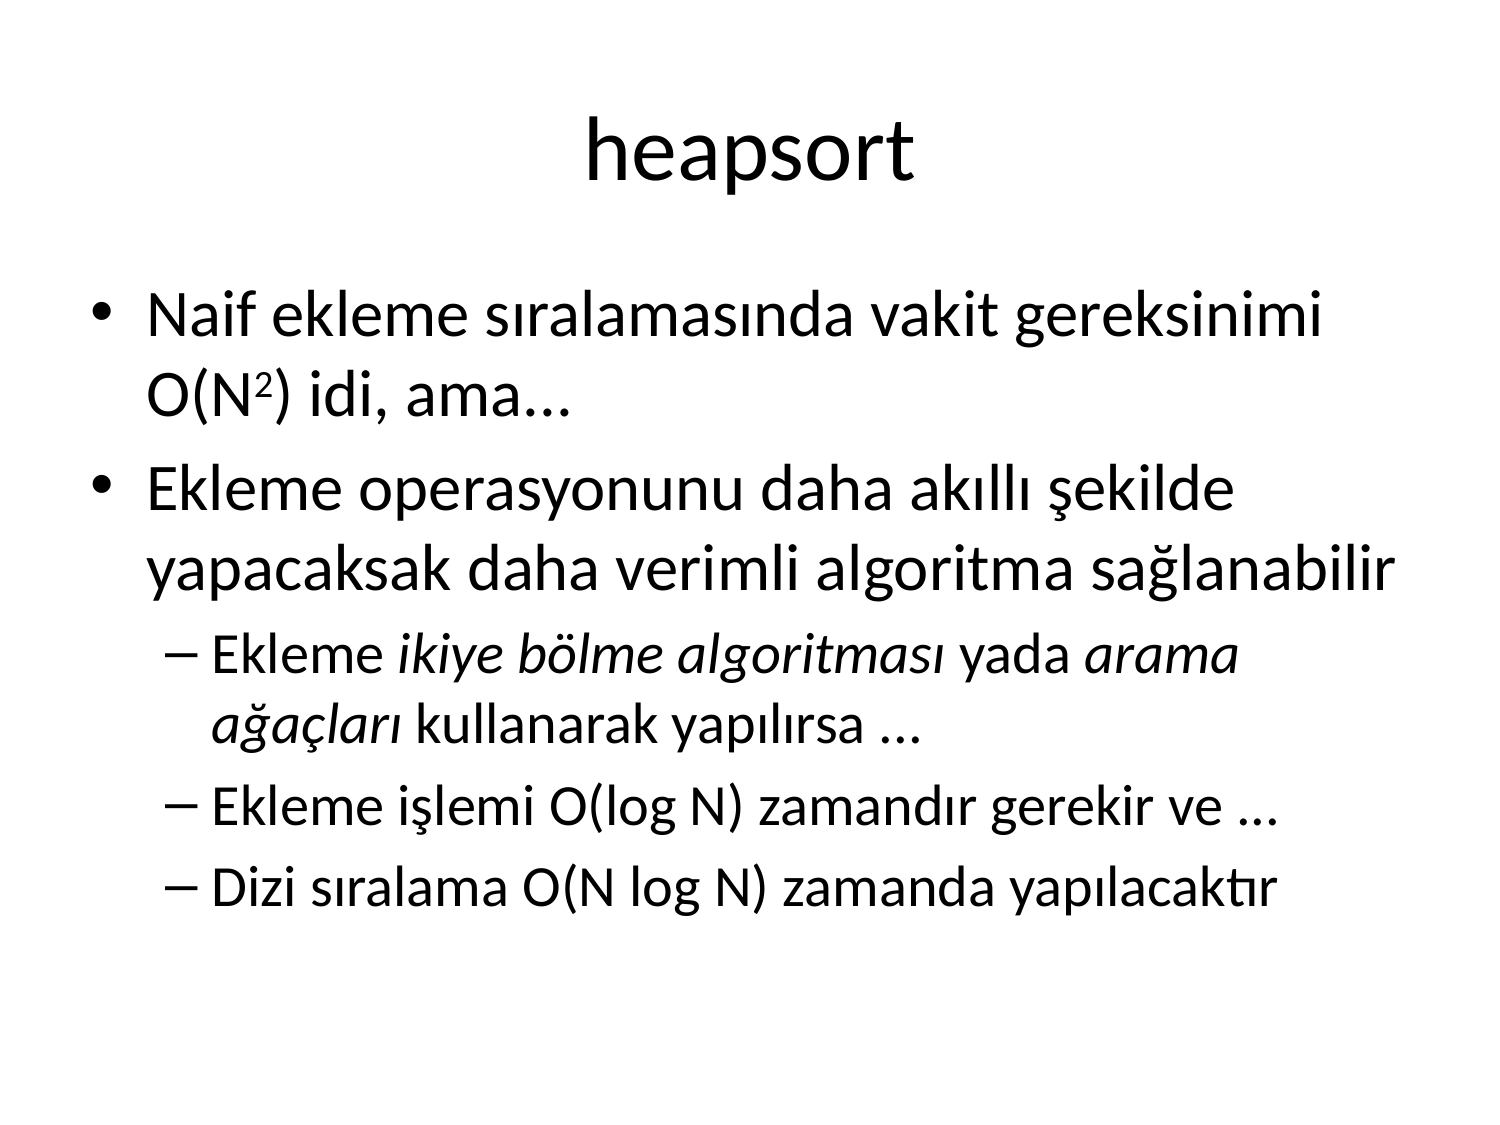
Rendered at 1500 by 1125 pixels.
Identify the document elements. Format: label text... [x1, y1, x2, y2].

title heapsort [75, 50, 1425, 238]
list Naif ekleme sıralamasında vakit gereksinimi O(N2) idi, ama... Ekleme operasyonunu daha akıllı şekilde yapacaksak daha verimli algoritma sağlanabilir Ekleme ikiye bölme algoritması yada arama ağaçları kullanarak yapılırsa ... Ekleme işlemi O(log N) zamandır gerekir ve ... Dizi sıralama O(N log N) zamanda yapılacaktır [75, 262, 1425, 1075]
